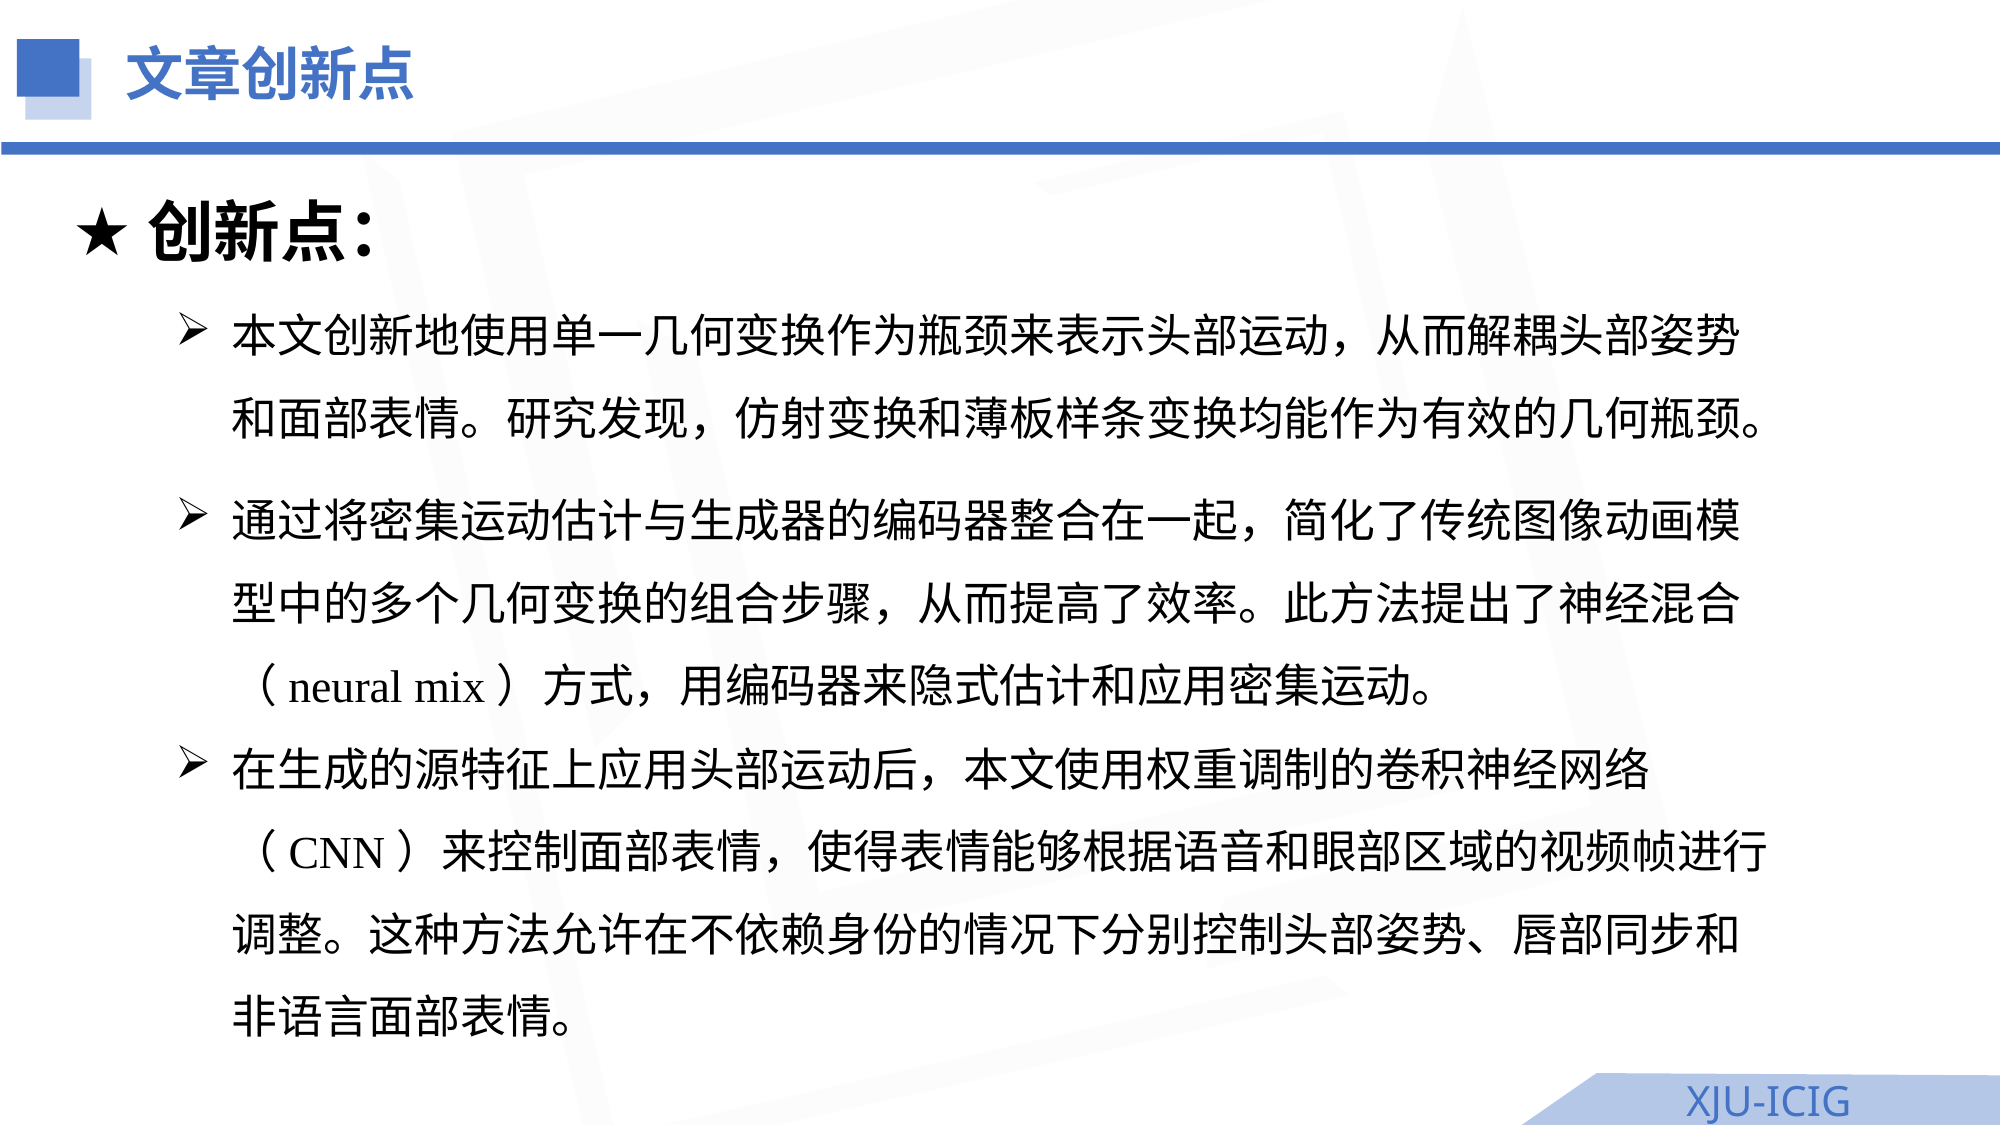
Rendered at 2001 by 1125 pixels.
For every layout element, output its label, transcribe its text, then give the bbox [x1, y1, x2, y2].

text_box 创新点： [57, 182, 424, 277]
text_box 文章创新点 [110, 29, 518, 114]
text_box XJU-ICIG [1519, 1072, 2000, 1125]
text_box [518, 0, 1563, 1109]
text_box 在生成的源特征上应用头部运动后，本文使用权重调制的卷积神经网络（CNN）来控制面部表情，使得表情能够根据语音和眼部区域的视频帧进行调整。这种方法允许在不依赖身份的情况下分别控制头部姿势、唇部同步和非语言面部表情。 [160, 705, 518, 1051]
text_box 通过将密集运动估计与生成器的编码器整合在一起，简化了传统图像动画模型中的多个几何变换的组合步骤，从而提高了效率。此方法提出了神经混合（neural mix）方式，用编码器来隐式估计和应用密集运动。 [160, 456, 518, 705]
text_box [1563, 141, 2000, 156]
text_box 本文创新地使用单一几何变换作为瓶颈来表示头部运动，从而解耦头部姿势和面部表情。研究发现，仿射变换和薄板样条变换均能作为有效的几何瓶颈。 [1563, 272, 1779, 452]
text_box 通过将密集运动估计与生成器的编码器整合在一起，简化了传统图像动画模型中的多个几何变换的组合步骤，从而提高了效率。此方法提出了神经混合（neural mix）方式，用编码器来隐式估计和应用密集运动。 [1563, 456, 1779, 705]
text_box 在生成的源特征上应用头部运动后，本文使用权重调制的卷积神经网络（CNN）来控制面部表情，使得表情能够根据语音和眼部区域的视频帧进行调整。这种方法允许在不依赖身份的情况下分别控制头部姿势、唇部同步和非语言面部表情。 [1563, 705, 1799, 1051]
text_box [0, 141, 518, 156]
text_box 本文创新地使用单一几何变换作为瓶颈来表示头部运动，从而解耦头部姿势和面部表情。研究发现，仿射变换和薄板样条变换均能作为有效的几何瓶颈。 [160, 272, 518, 452]
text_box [16, 38, 92, 120]
